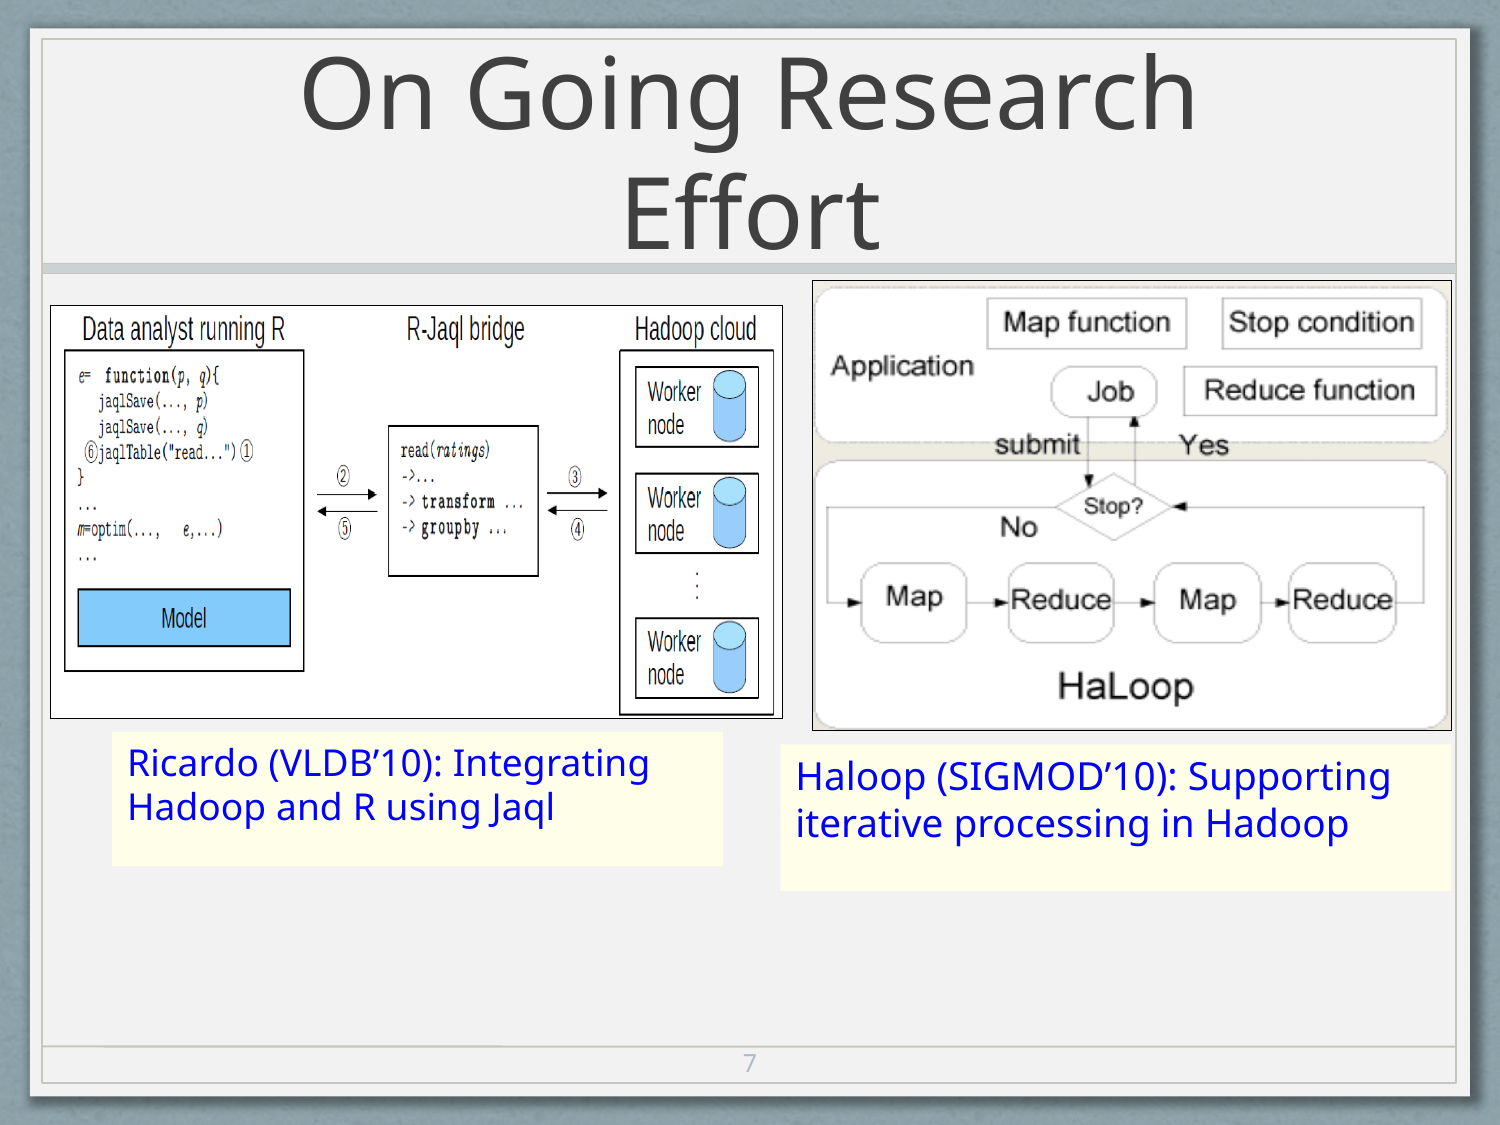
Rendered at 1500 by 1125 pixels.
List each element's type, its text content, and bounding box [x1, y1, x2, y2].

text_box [779, 280, 1452, 892]
list Ricardo (VLDB’10): Integrating Hadoop and R using Jaql [112, 731, 723, 867]
slide_number 7 [687, 1042, 813, 1088]
picture [49, 305, 779, 719]
title On Going Research Effort [147, 40, 1353, 260]
